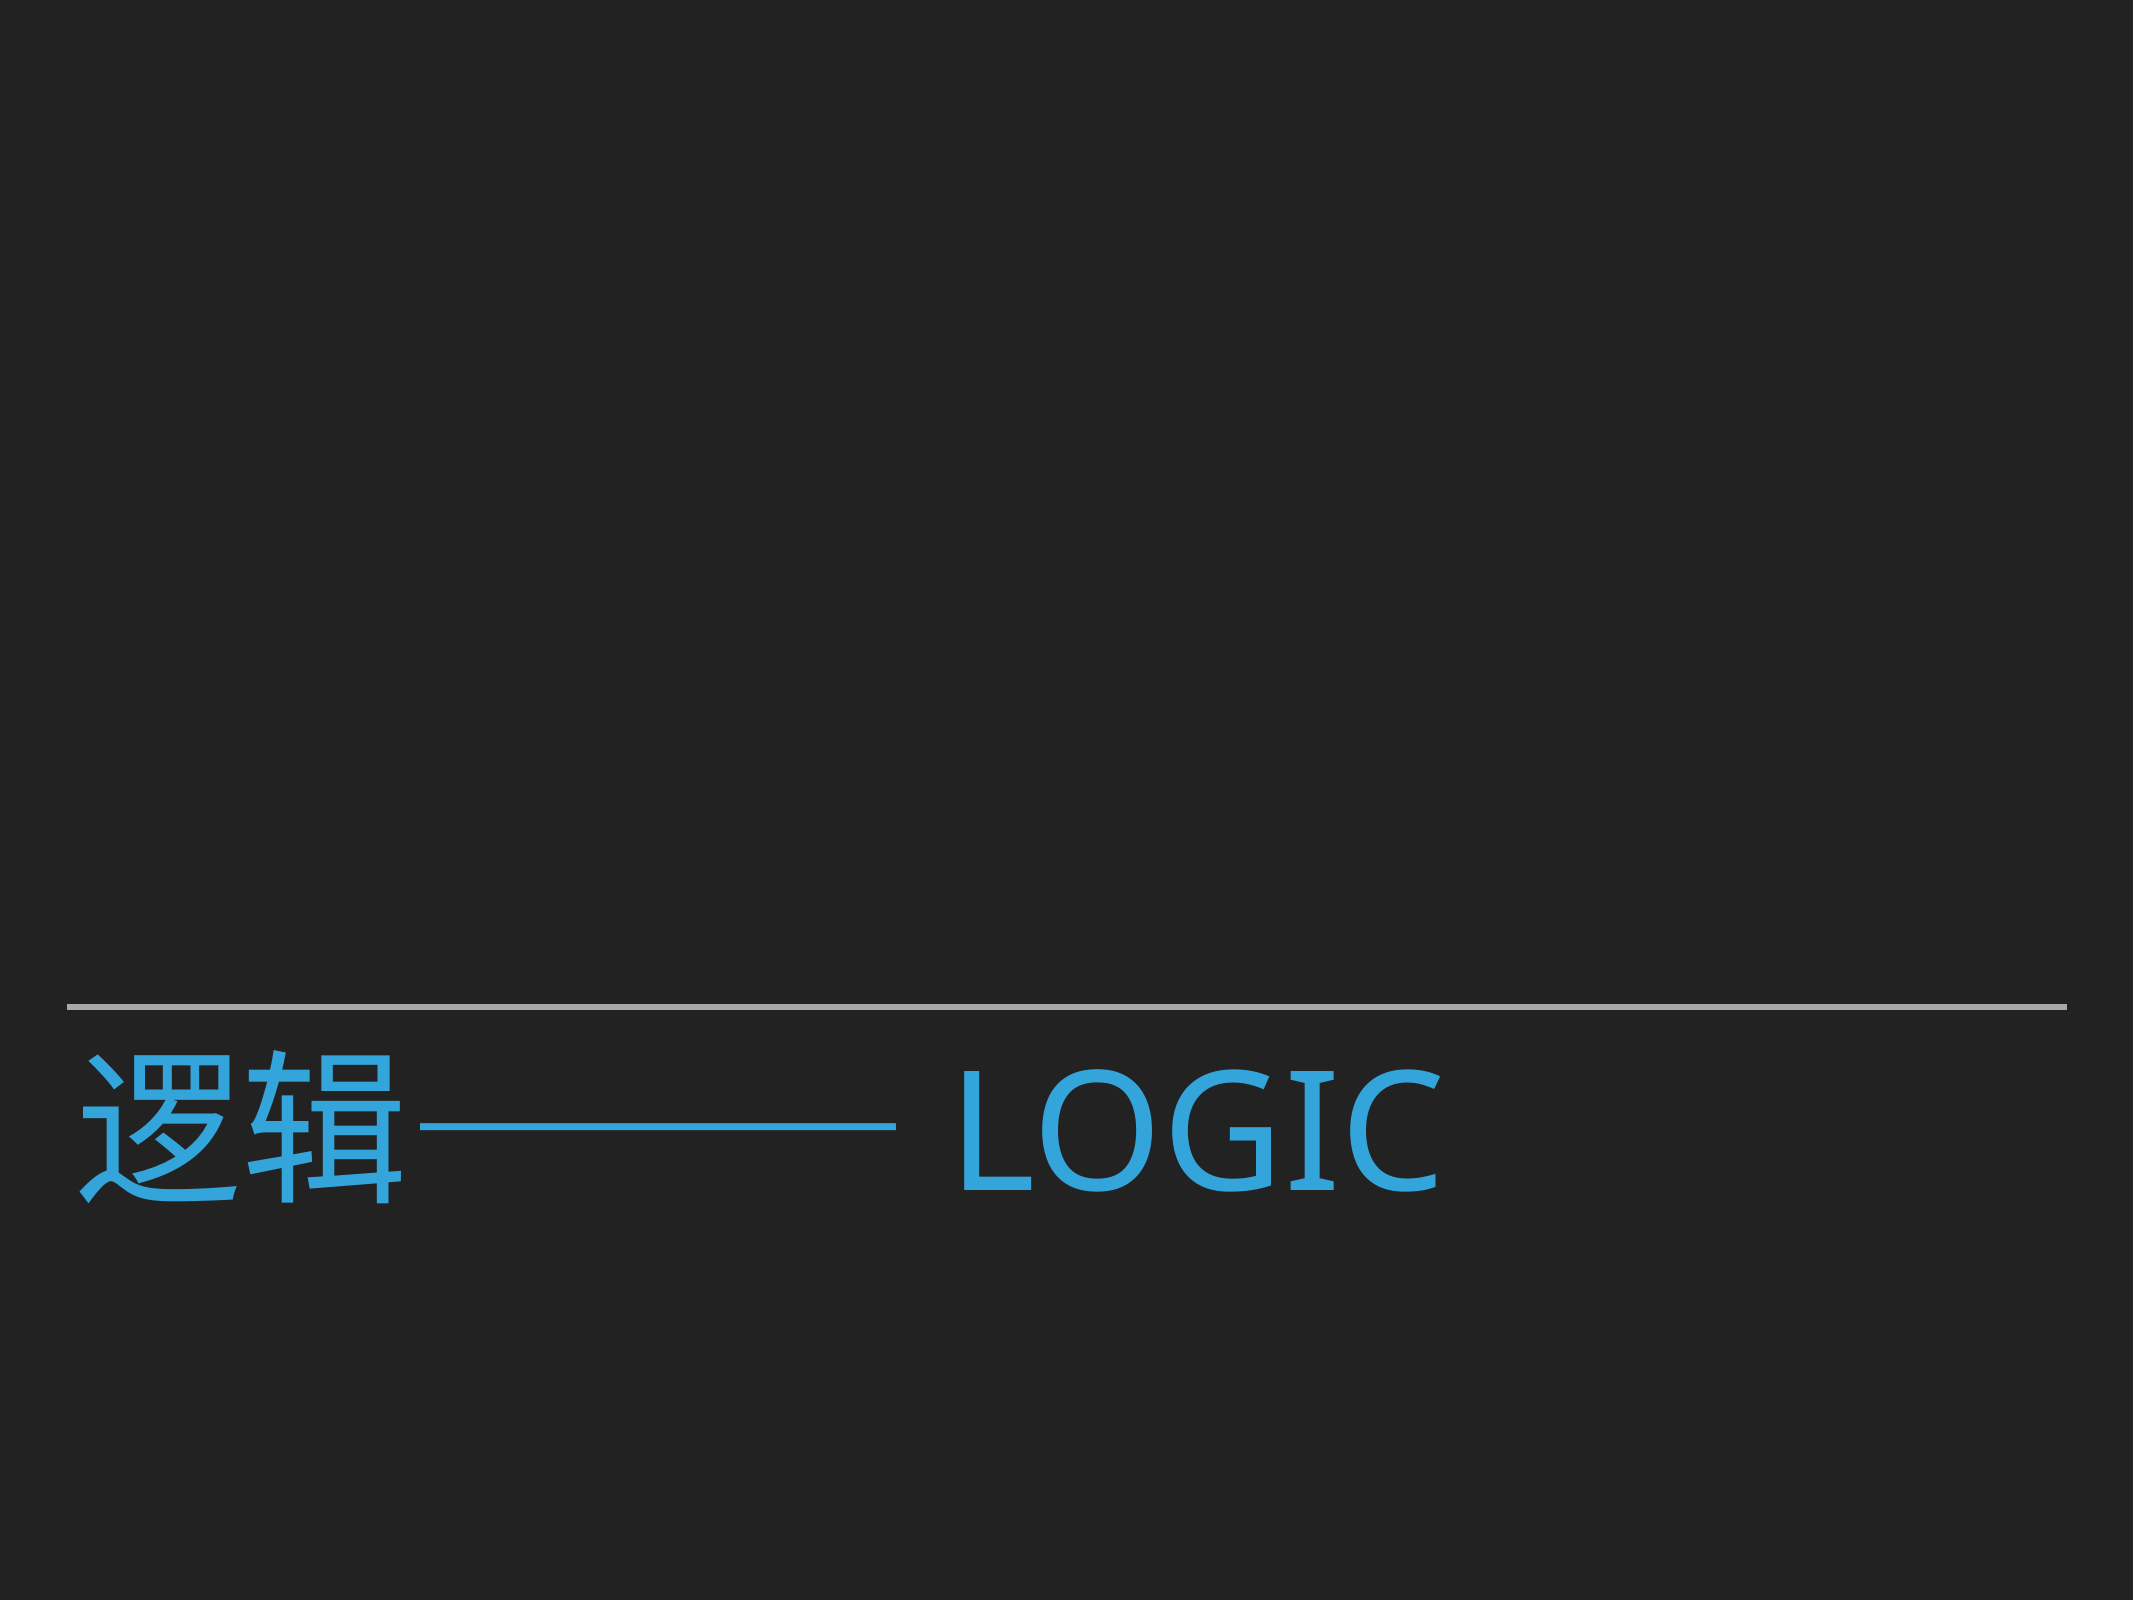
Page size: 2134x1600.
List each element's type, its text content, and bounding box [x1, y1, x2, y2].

title 逻辑———logic [66, 1053, 2068, 1499]
